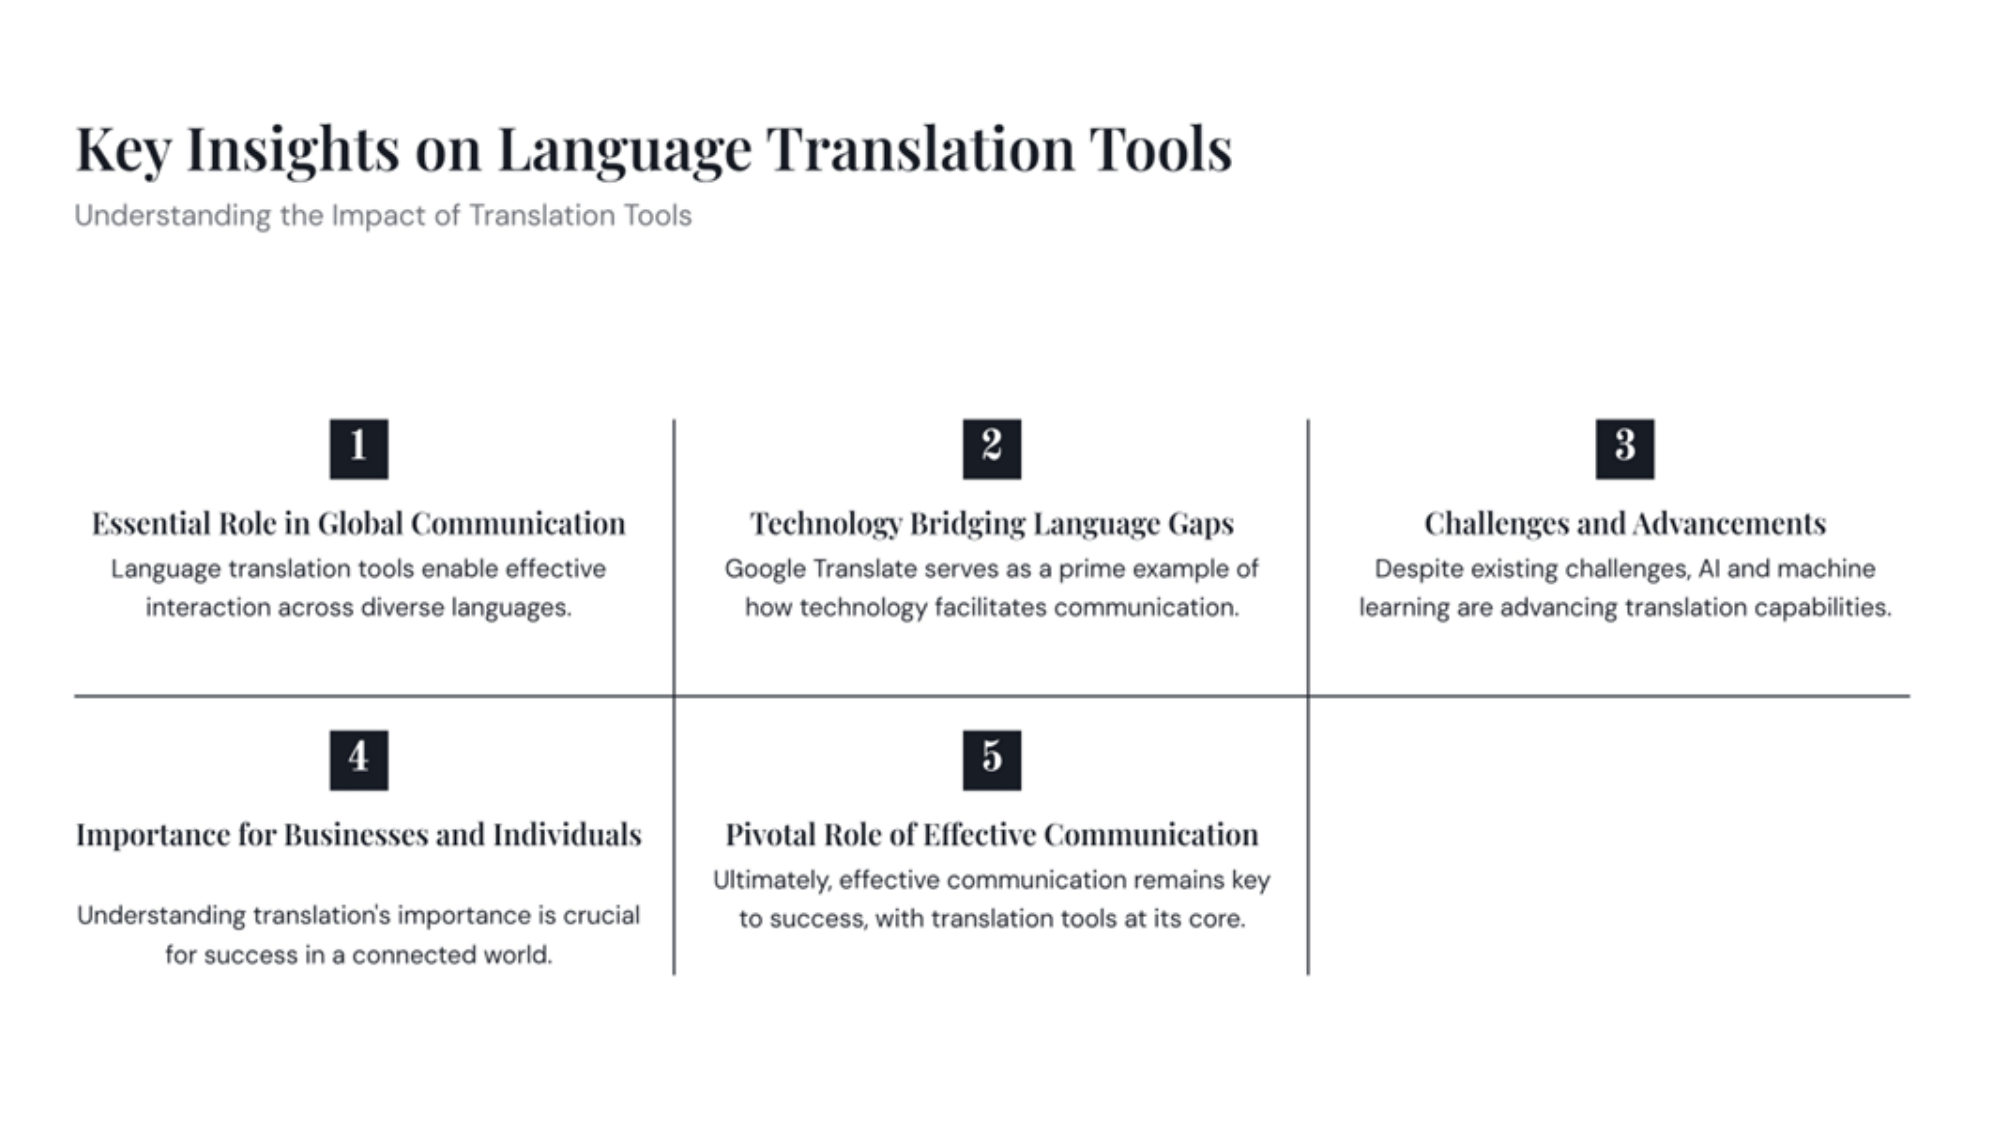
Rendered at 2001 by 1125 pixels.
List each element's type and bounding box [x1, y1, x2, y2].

picture [28, 69, 1947, 1083]
